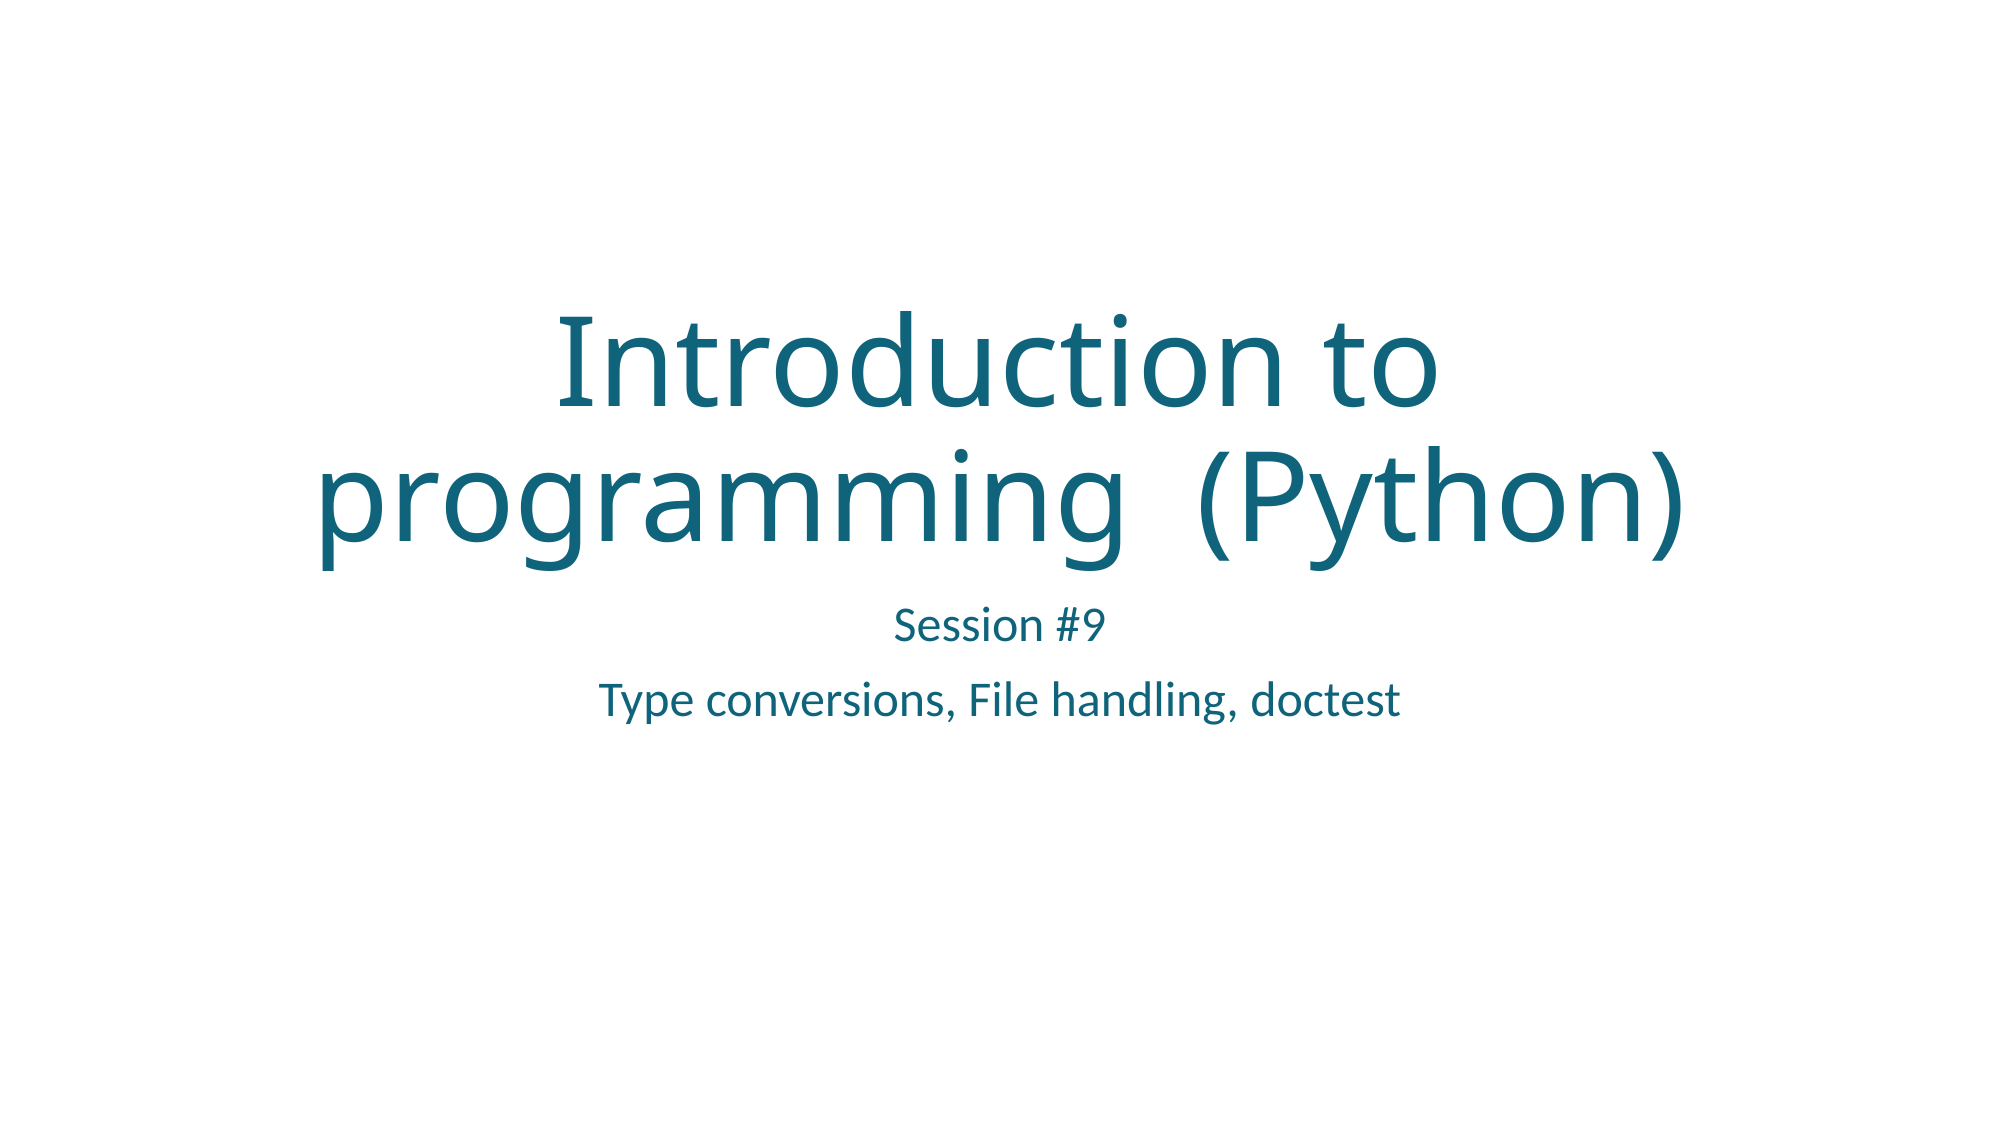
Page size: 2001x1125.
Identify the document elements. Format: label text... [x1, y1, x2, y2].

title Introduction to programming (Python) [249, 184, 1750, 576]
subtitle Session #9 Type conversions, File handling, doctest [249, 590, 1750, 863]
